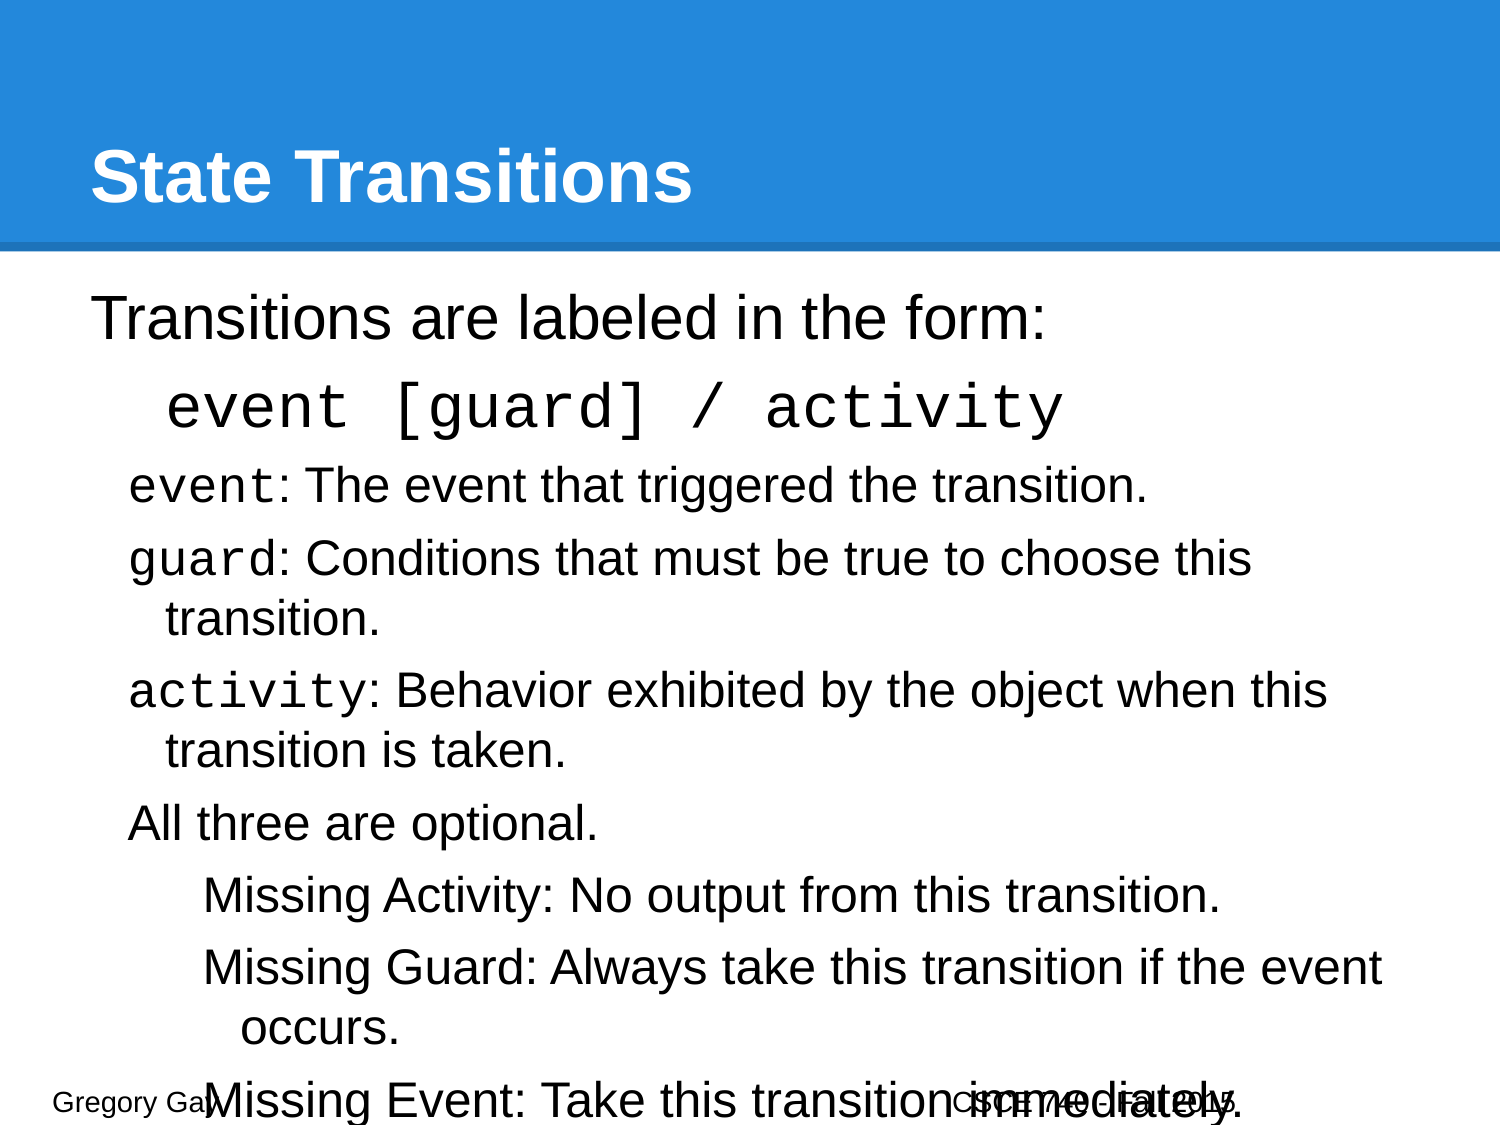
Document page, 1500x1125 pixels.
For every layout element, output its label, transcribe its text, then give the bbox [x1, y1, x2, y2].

text_box Gregory Gay CSCE 740 - Fall 2015 9 [37, 1068, 1463, 1114]
list Transitions are labeled in the form: event [guard] / activity event: The event that triggered the transition. guard: Conditions that must be true to choose this transition. activity: Behavior exhibited by the object when this transition is taken. All three are optional. Missing Activity: No output from this transition. Missing Guard: Always take this transition if the event occurs. Missing Event: Take this transition immediately. [75, 262, 1476, 1078]
title State Transitions [75, 45, 1425, 233]
